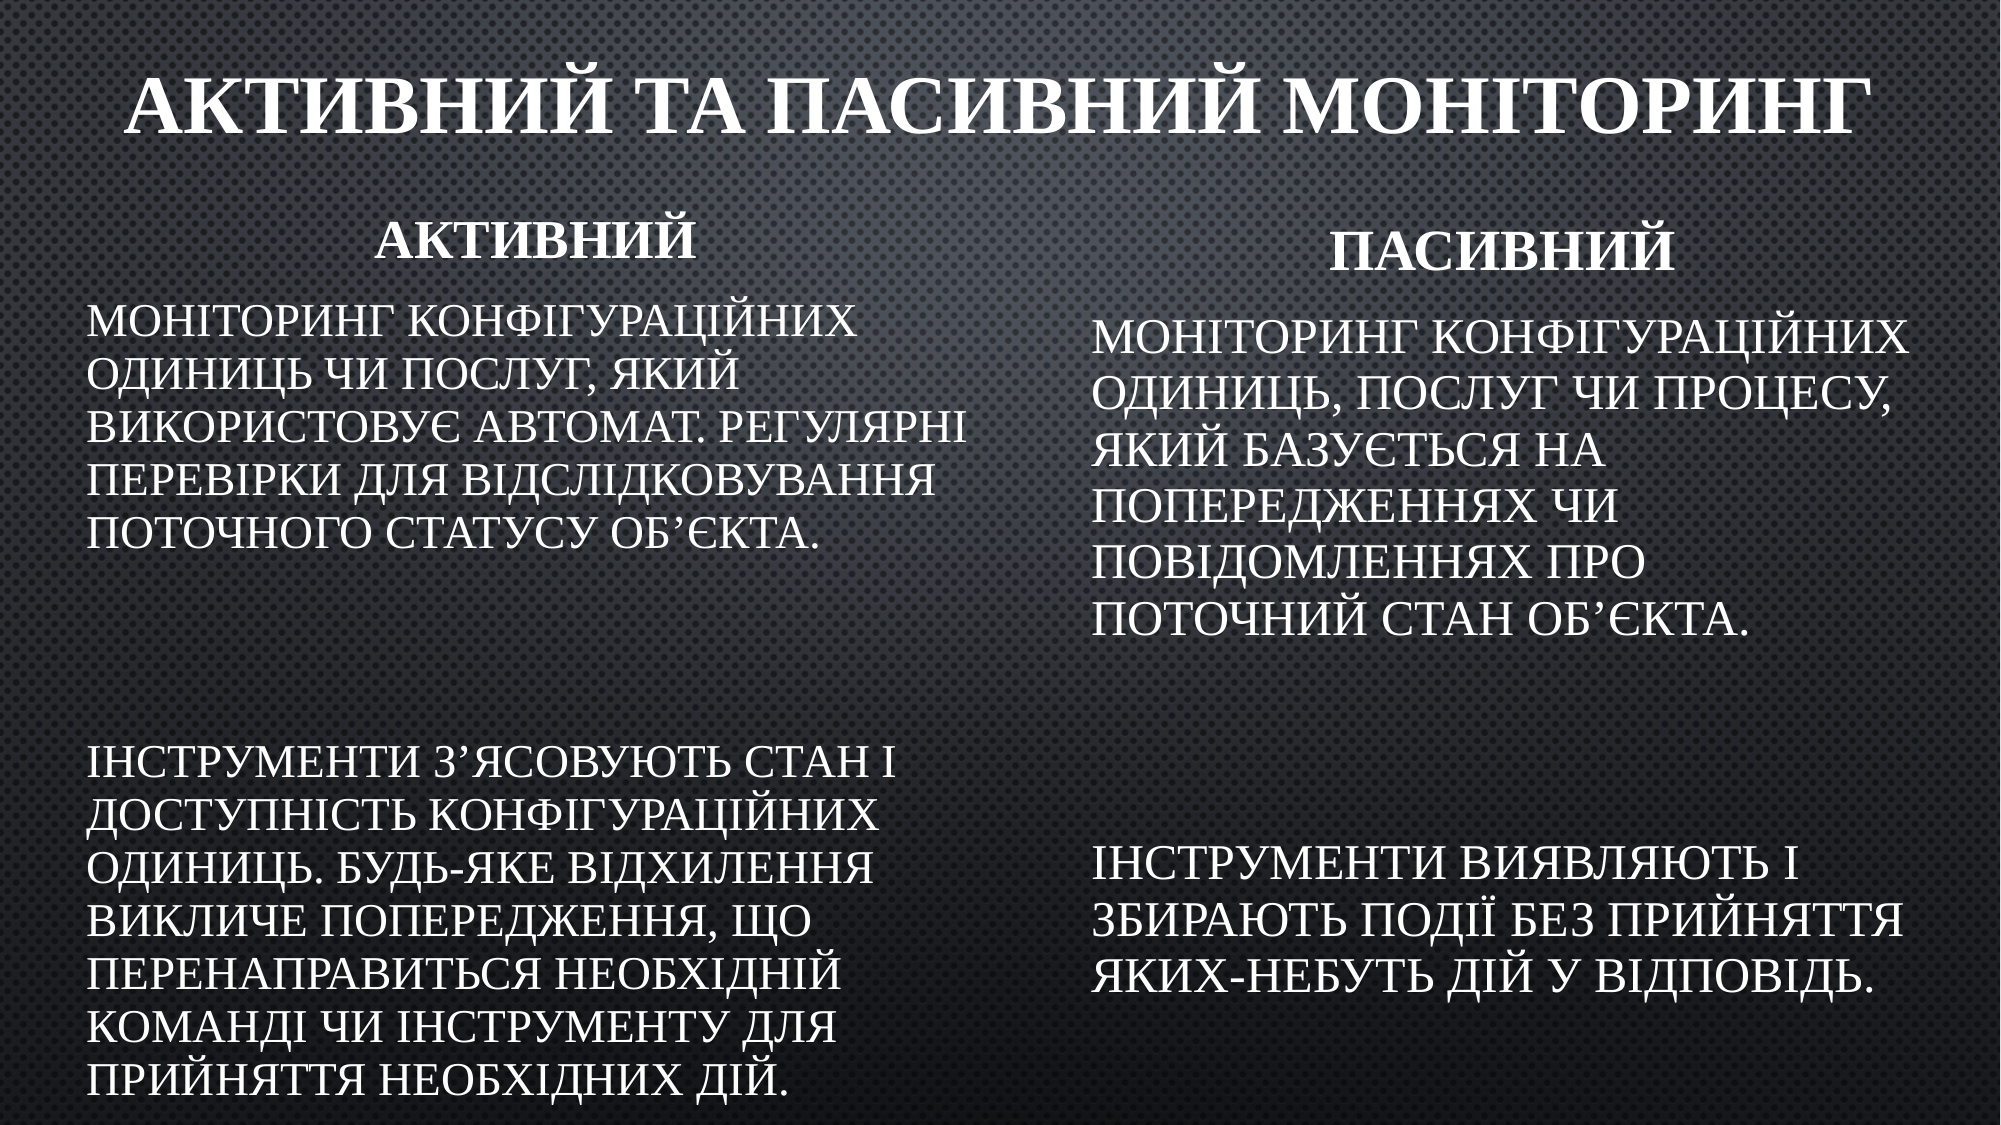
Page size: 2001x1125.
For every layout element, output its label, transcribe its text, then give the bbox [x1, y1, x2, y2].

text_box Пасивний Моніторинг конфігураційних одиниць, послуг чи процесу, який базується на попередженнях чи повідомленнях про поточний стан об’єкта. Інструменти виявляють і збирають події без прийняття яких-небуть дій у відповідь. [1076, 209, 1929, 1125]
title Активний та пасивний моніторинг [0, 0, 2000, 202]
text_box Активний Моніторинг конфігураційних одиниць чи послуг, який використовує автомат. регулярні перевірки для відслідковування поточного статусу об’єкта. Інструменти з’ясовують стан і доступність конфігураційних одиниць. Будь-яке відхилення викличе попередження, що перенаправиться необхідній команді чи інструменту для прийняття необхідних дій. [71, 201, 1000, 1117]
